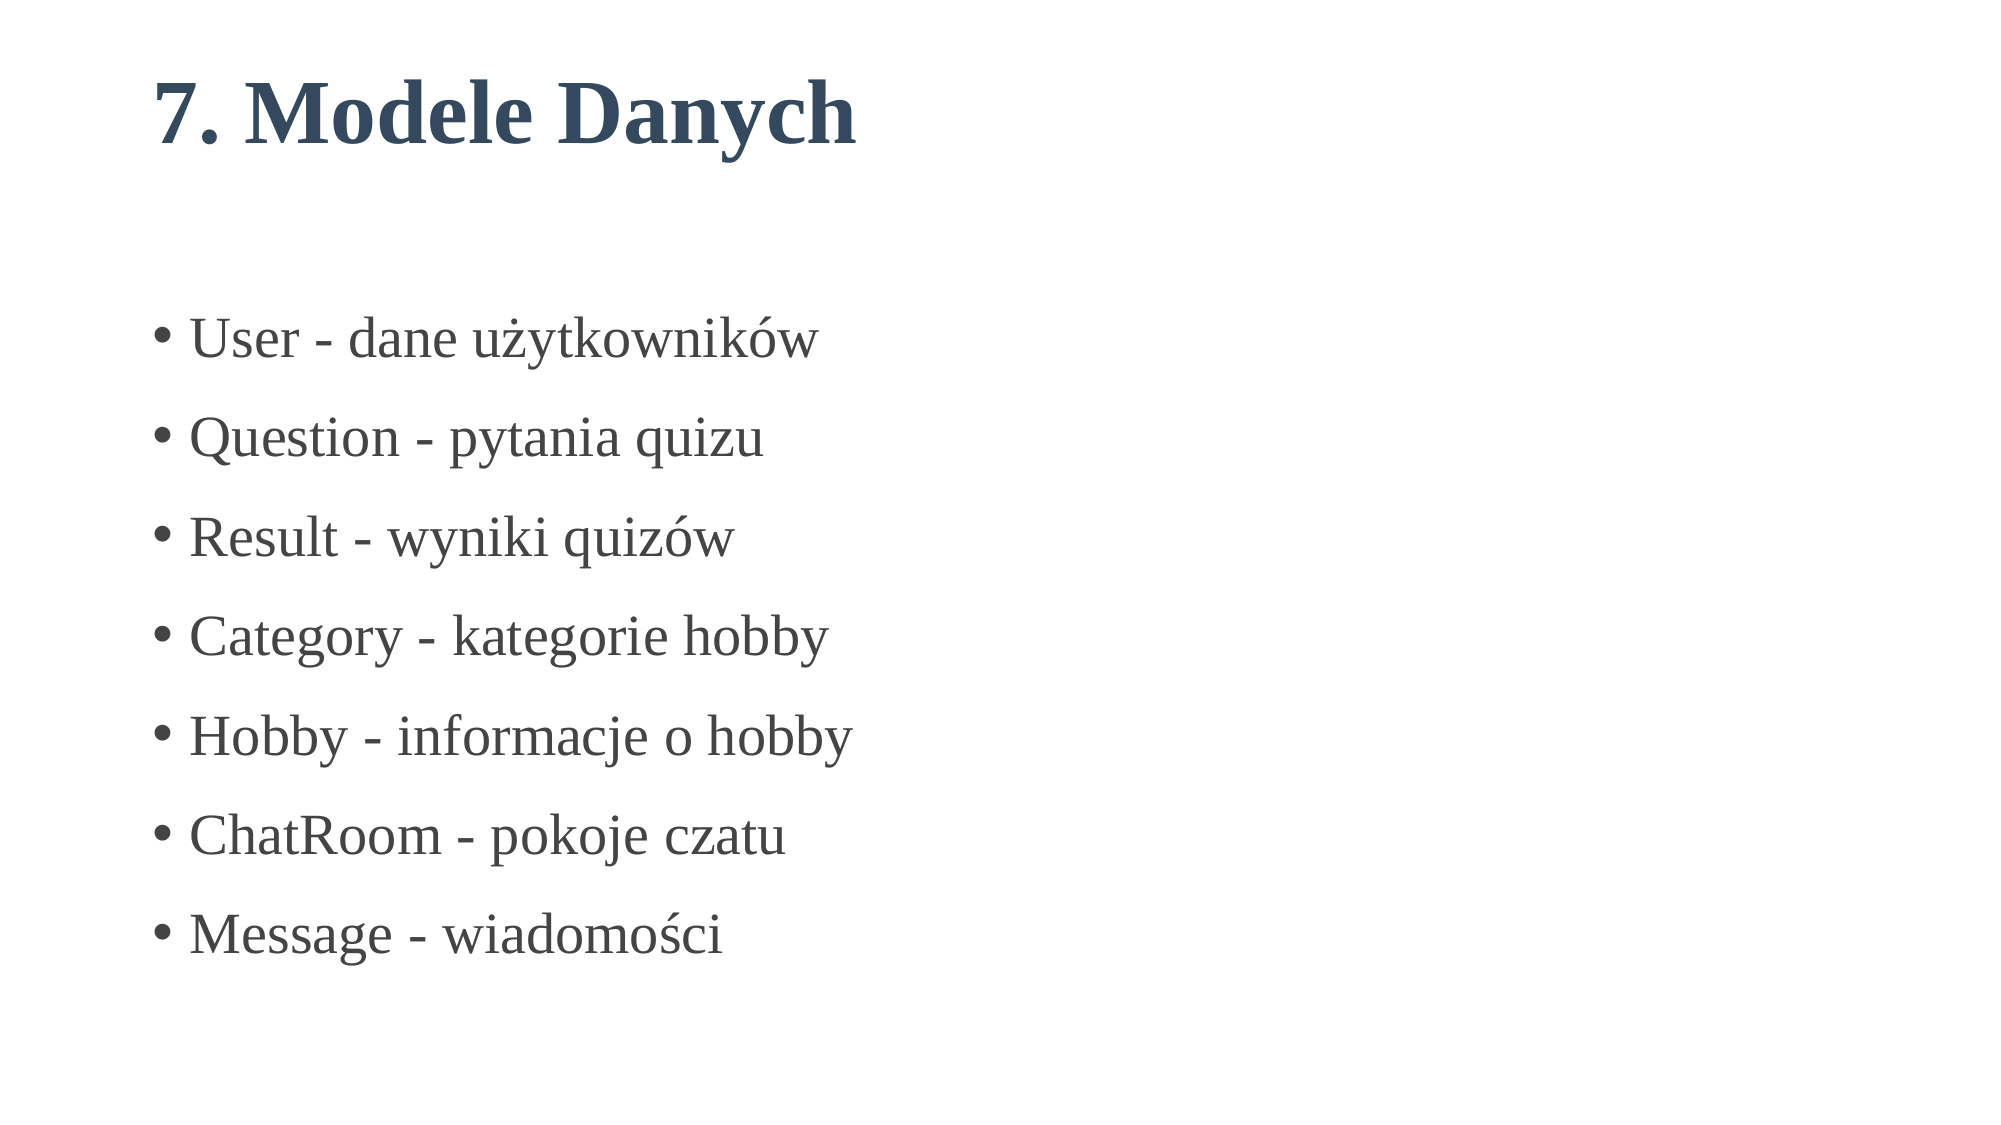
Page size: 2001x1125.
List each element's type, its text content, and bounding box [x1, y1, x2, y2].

list User - dane użytkowników Question - pytania quizu Result - wyniki quizów Category - kategorie hobby Hobby - informacje o hobby ChatRoom - pokoje czatu Message - wiadomości [137, 299, 1863, 1014]
title 7. Modele Danych [137, 59, 1863, 278]
